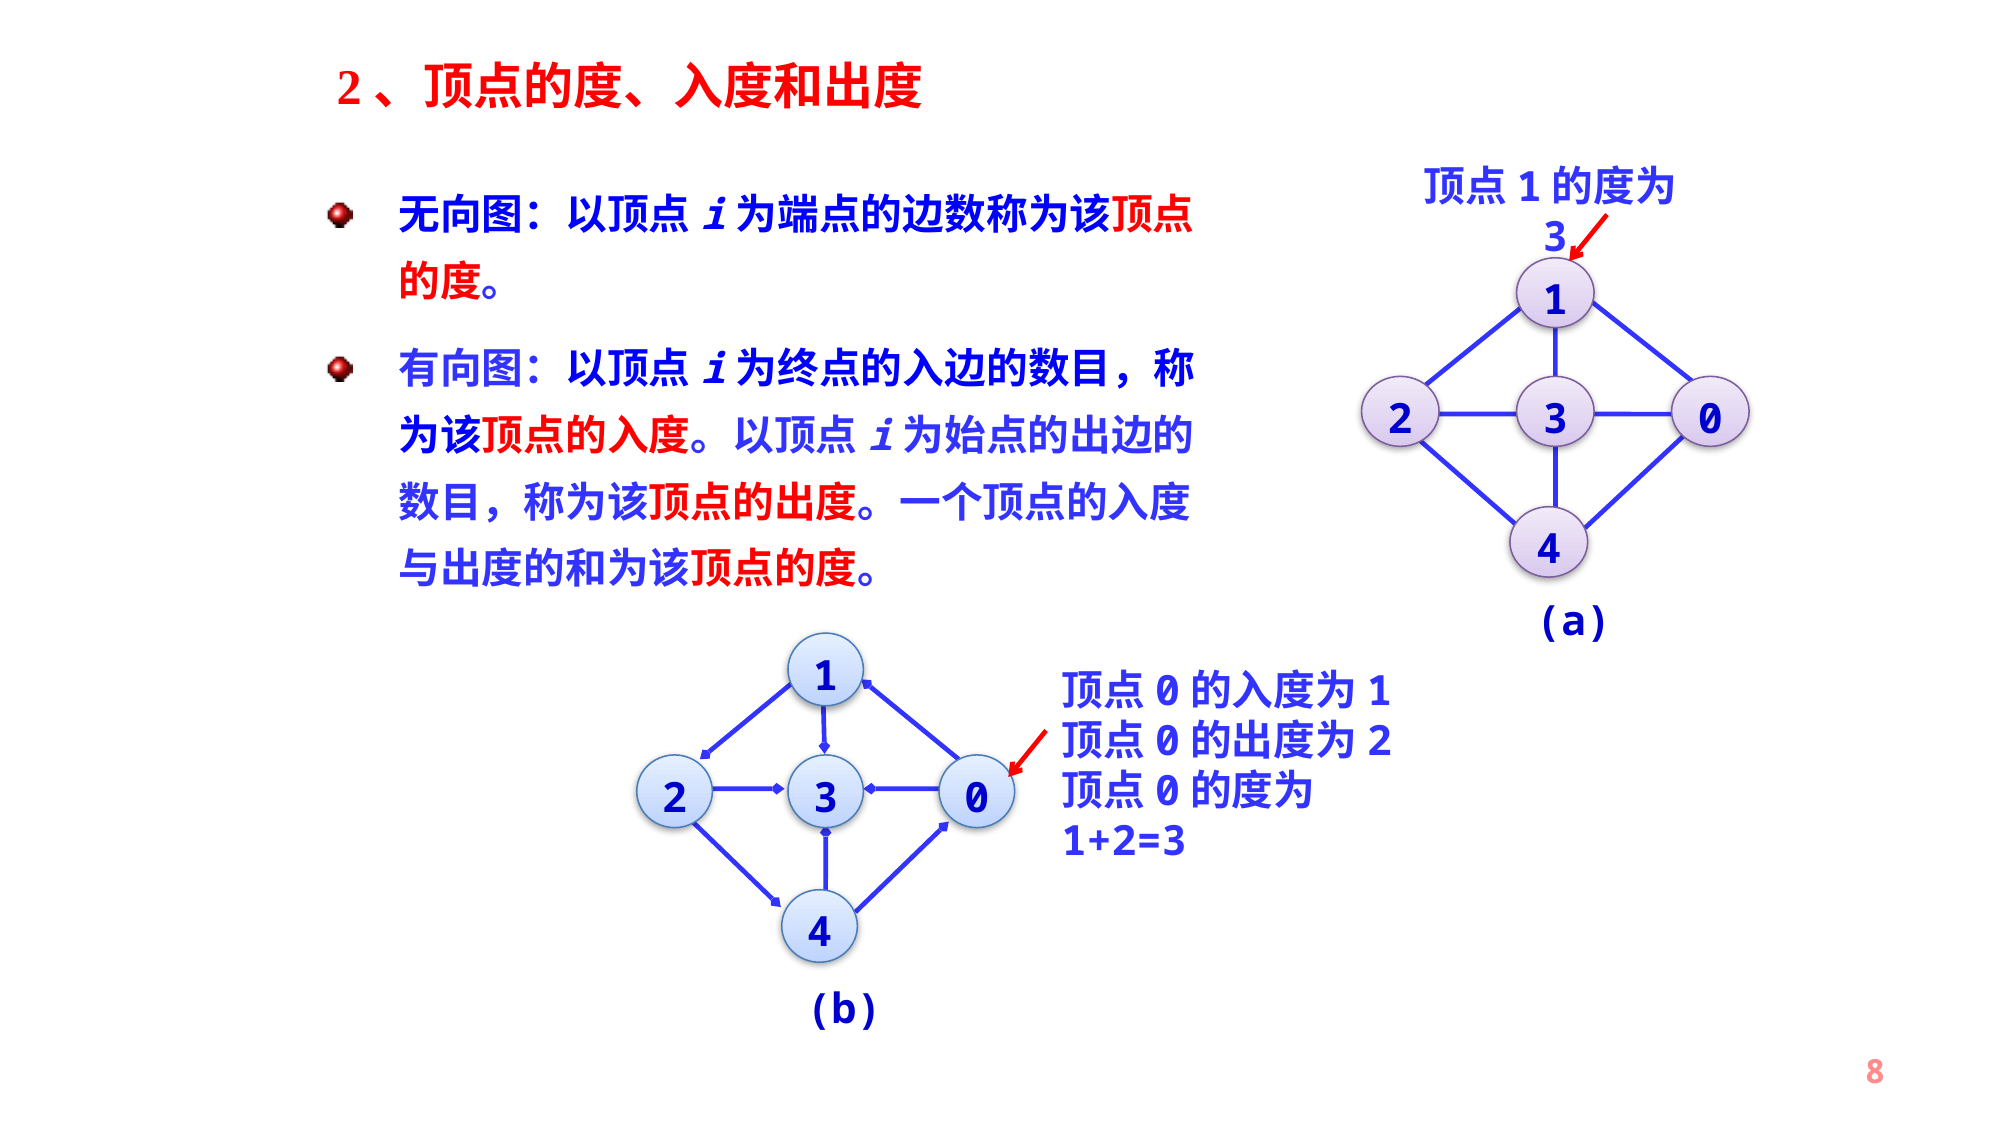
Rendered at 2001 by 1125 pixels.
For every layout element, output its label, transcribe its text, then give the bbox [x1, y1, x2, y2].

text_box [1007, 656, 1458, 824]
text_box 无向图：以顶点i为端点的边数称为该顶点的度。 有向图：以顶点i为终点的入边的数目，称为该顶点的入度。以顶点i为始点的出边的数目，称为该顶点的出度。一个顶点的入度与出度的和为该顶点的度。 [308, 164, 1235, 600]
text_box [636, 632, 1015, 1037]
text_box 2、顶点的度、入度和出度 [296, 46, 961, 122]
picture [323, 352, 353, 382]
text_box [1361, 257, 1750, 666]
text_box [1408, 152, 1702, 262]
slide_number 8 [1433, 1042, 1900, 1103]
picture [323, 198, 353, 228]
